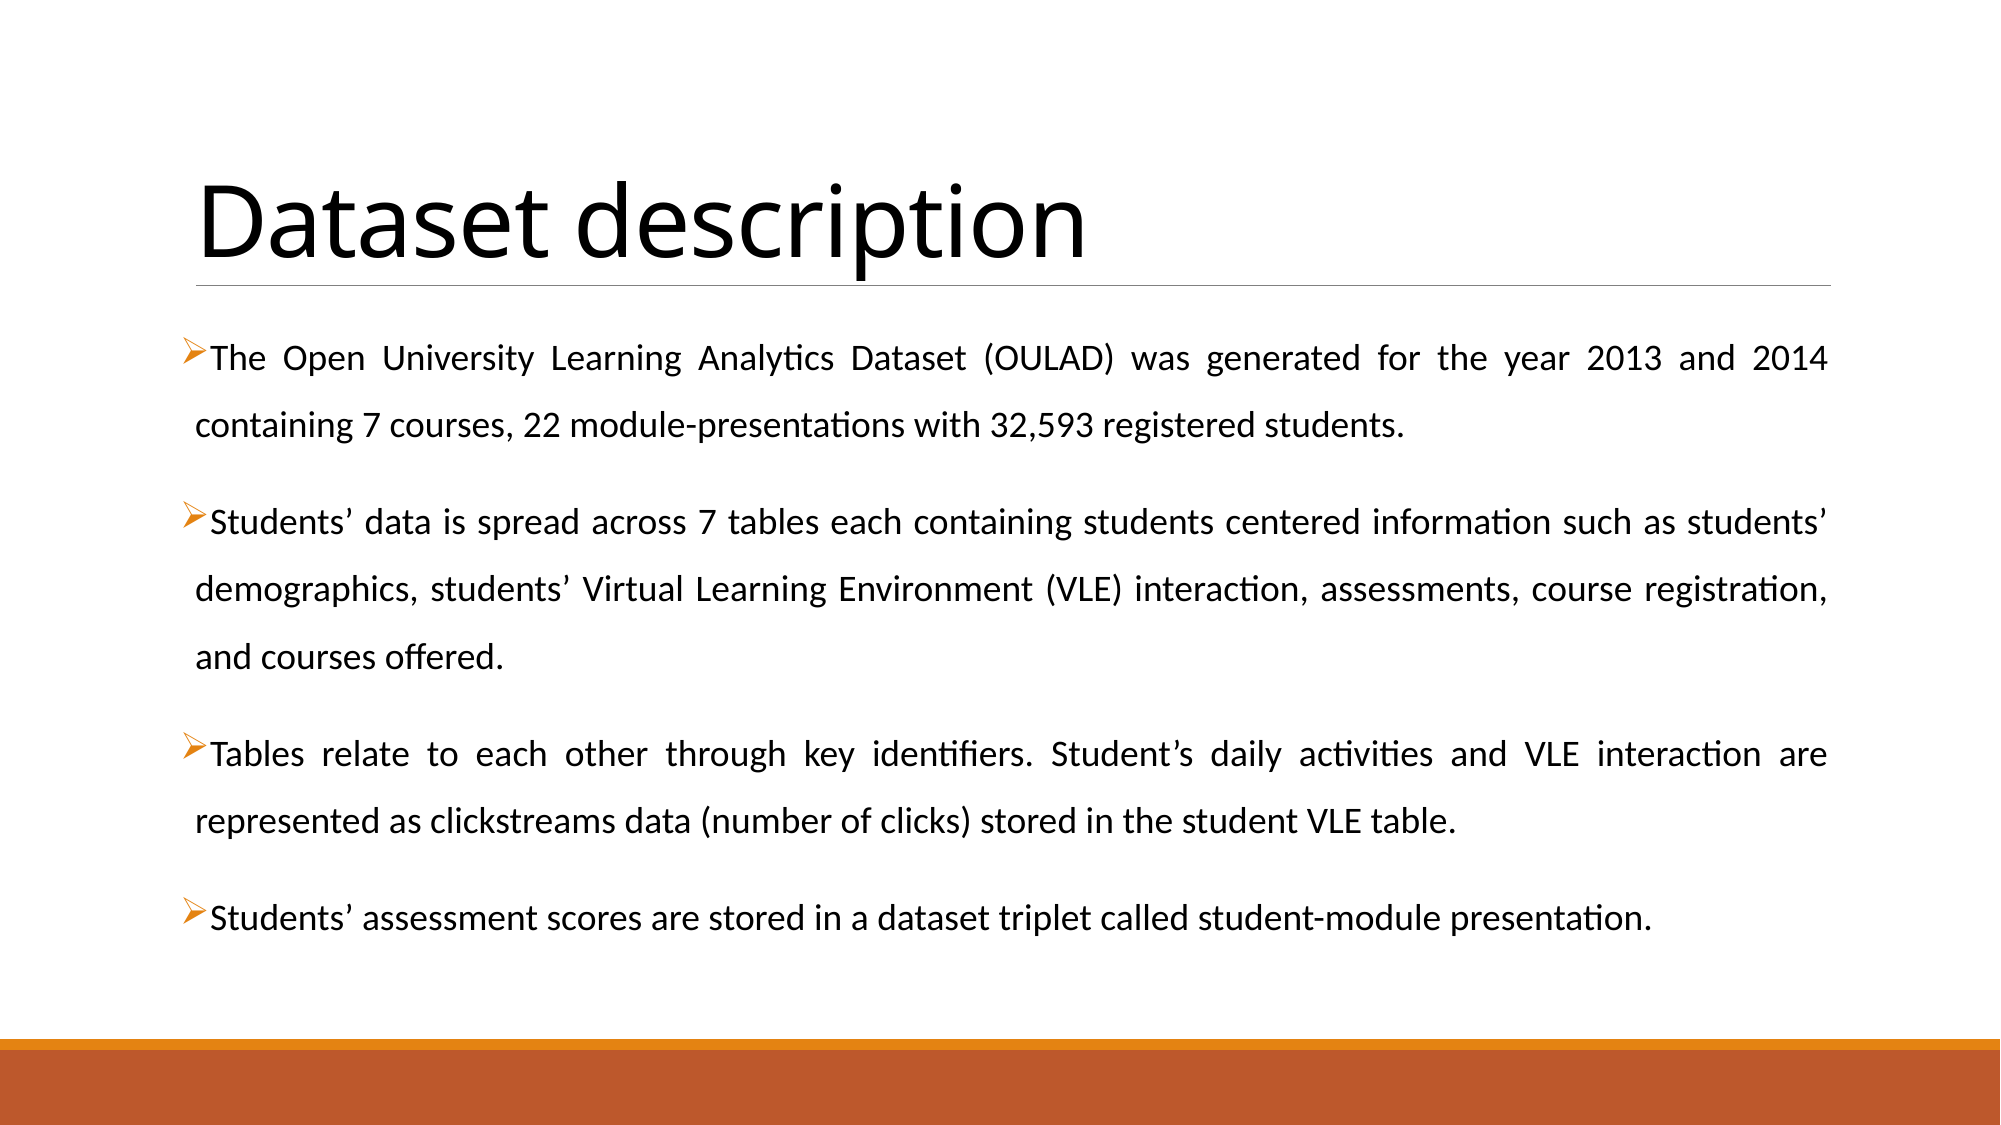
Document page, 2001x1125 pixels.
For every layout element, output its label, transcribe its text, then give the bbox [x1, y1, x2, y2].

title Dataset description [180, 47, 1830, 285]
list The Open University Learning Analytics Dataset (OULAD) was generated for the year 2013 and 2014 containing 7 courses, 22 module-presentations with 32,593 registered students. Students’ data is spread across 7 tables each containing students centered information such as students’ demographics, students’ Virtual Learning Environment (VLE) interaction, assessments, course registration, and courses offered. Tables relate to each other through key identifiers. Student’s daily activities and VLE interaction are represented as clickstreams data (number of clicks) stored in the student VLE table. Students’ assessment scores are stored in a dataset triplet called student-module presentation. [180, 302, 1830, 963]
